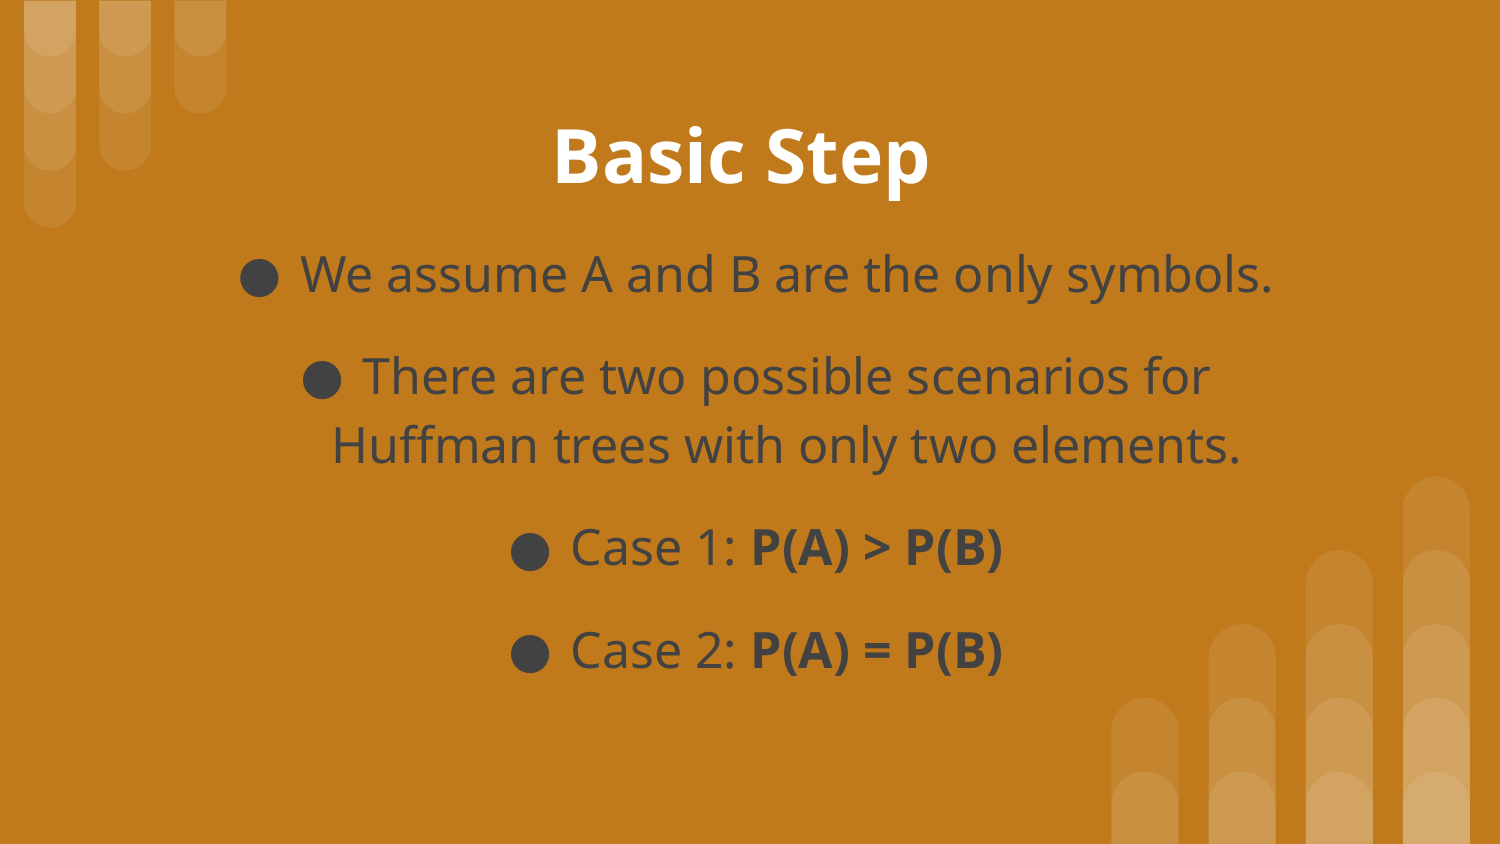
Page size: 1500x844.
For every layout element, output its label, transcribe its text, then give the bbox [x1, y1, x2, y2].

title Basic Step [261, 0, 1222, 218]
list We assume A and B are the only symbols. There are two possible scenarios for Huffman trees with only two elements. Case 1: P(A) > P(B) Case 2: P(A) = P(B) [173, 218, 1327, 732]
